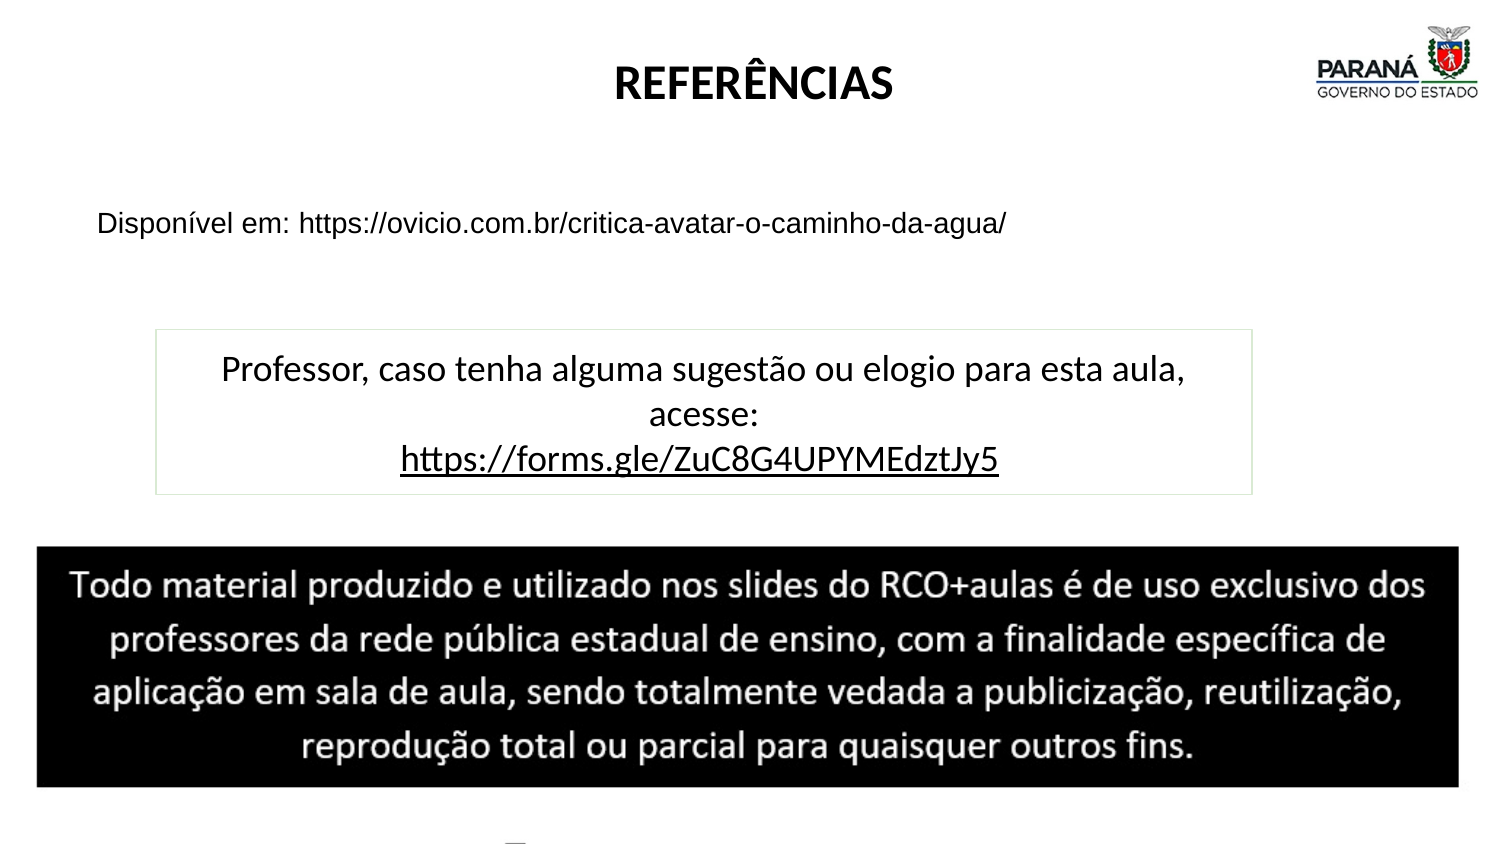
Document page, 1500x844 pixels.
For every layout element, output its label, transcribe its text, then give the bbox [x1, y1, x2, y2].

text_box Disponível em: https://ovicio.com.br/critica-avatar-o-caminho-da-agua/ [81, 188, 1248, 289]
picture [0, 0, 1500, 844]
text_box REFERÊNCIAS [568, 34, 941, 125]
text_box Professor, caso tenha alguma sugestão ou elogio para esta aula, acesse: https://forms.gle/ZuC8G4UPYMEdztJy5 [156, 329, 1253, 495]
